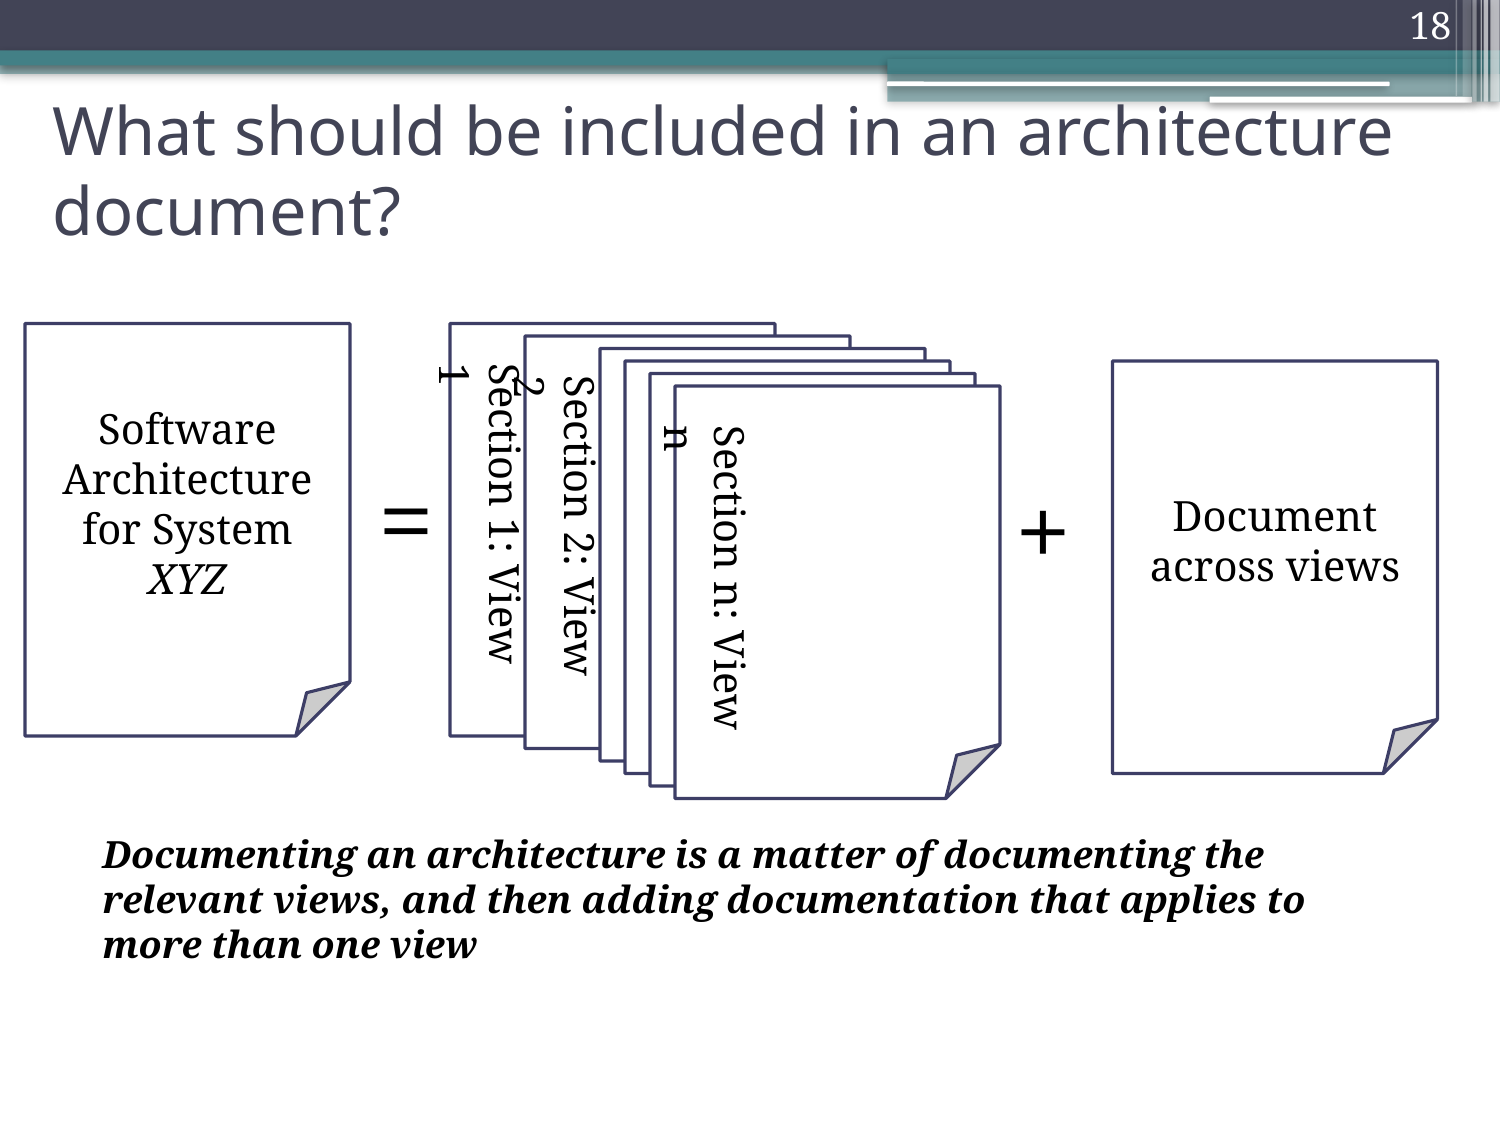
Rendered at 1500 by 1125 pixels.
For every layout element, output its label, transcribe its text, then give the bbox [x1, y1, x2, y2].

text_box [962, 360, 1438, 774]
text_box [856, 371, 955, 383]
text_box [856, 359, 952, 371]
title What should be included in an architecture document? [37, 99, 1438, 238]
text_box [623, 758, 648, 776]
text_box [674, 385, 1001, 799]
text_box [598, 758, 623, 763]
slide_number 18 [1341, 0, 1466, 61]
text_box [24, 323, 488, 737]
text_box [856, 346, 927, 359]
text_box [524, 335, 851, 749]
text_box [489, 323, 776, 737]
text_box Documenting an architecture is a matter of documenting the relevant views, and then adding documentation that applies to more than one view [87, 823, 1350, 974]
text_box [648, 758, 667, 788]
